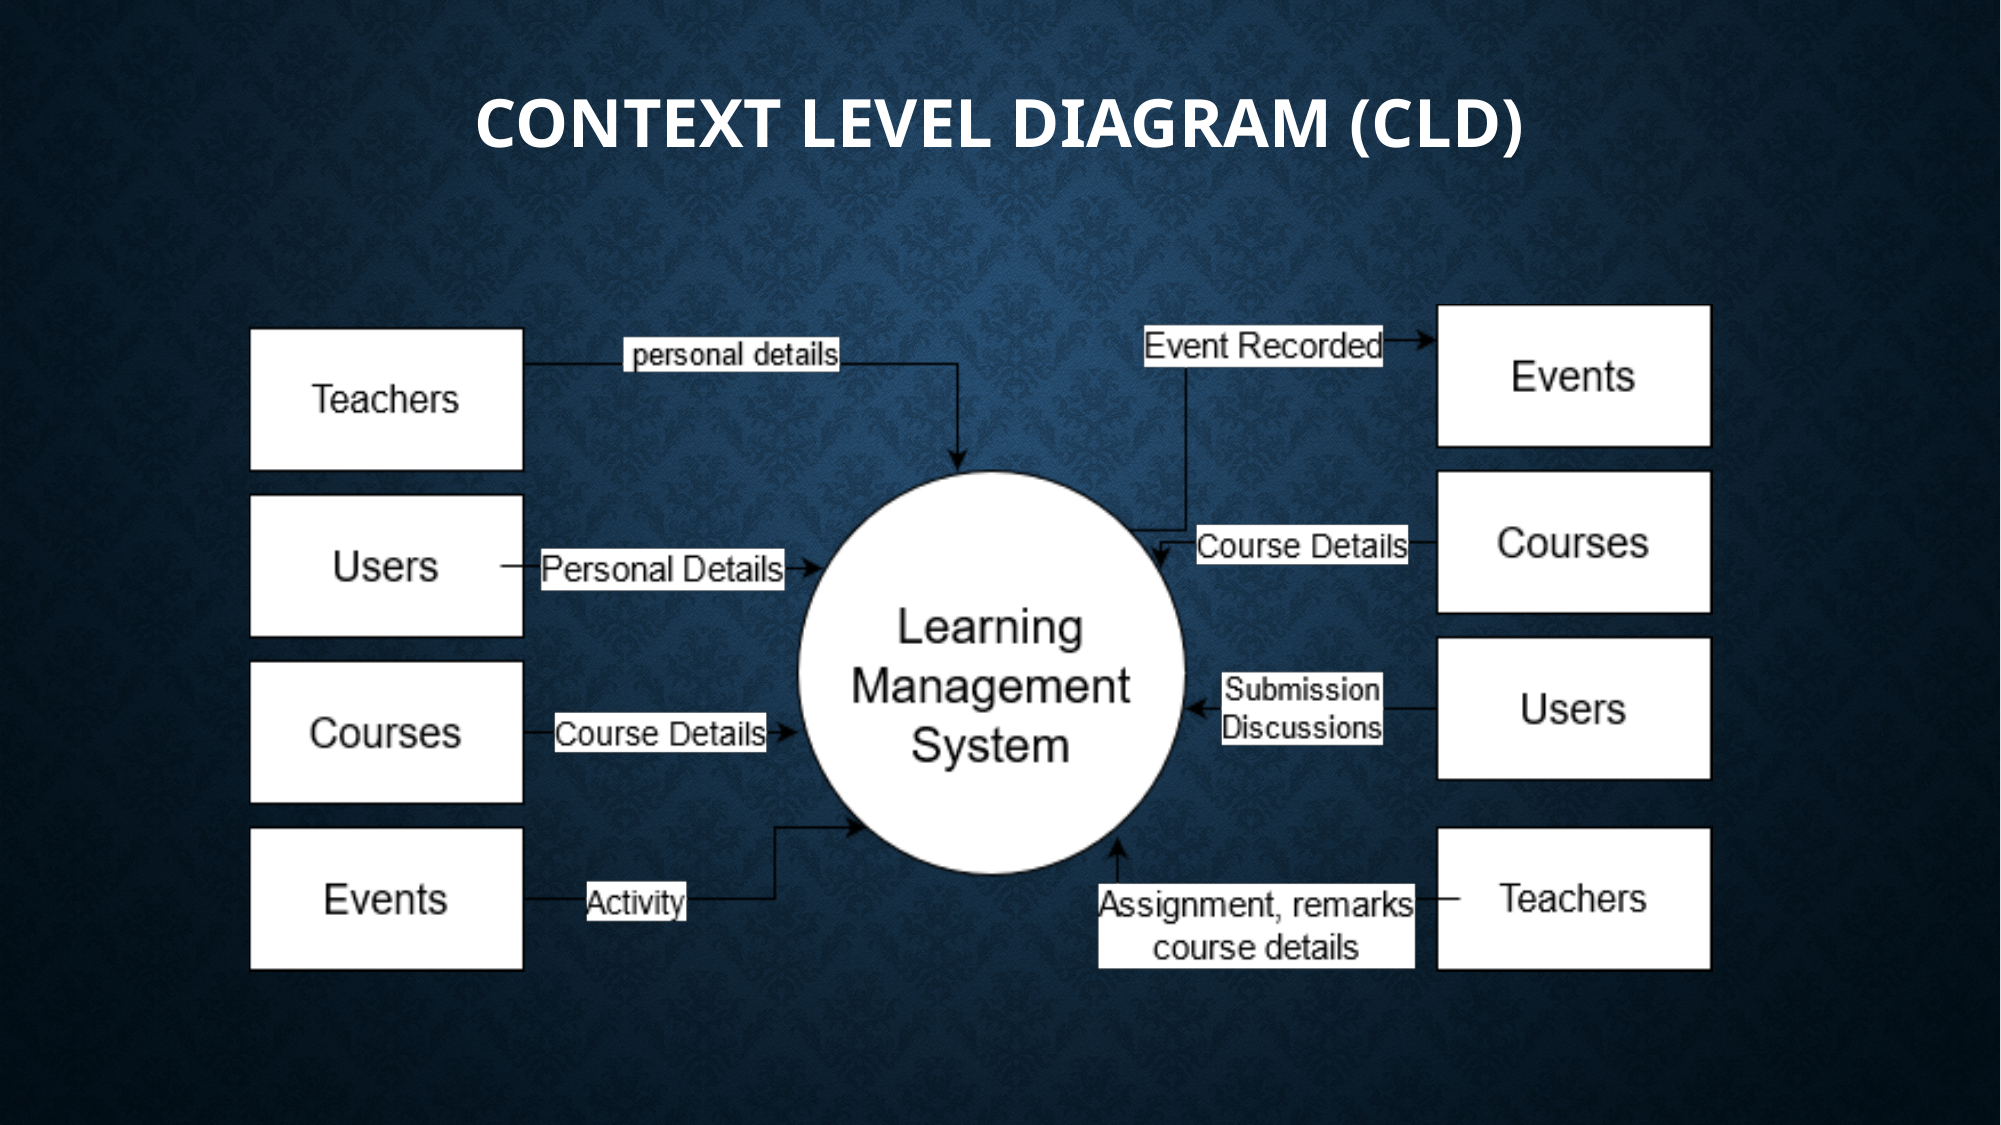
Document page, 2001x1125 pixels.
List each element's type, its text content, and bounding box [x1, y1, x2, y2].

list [248, 304, 1713, 972]
title CONTEXT LEVEL DIAGRAM (CLD) [150, 75, 1850, 177]
